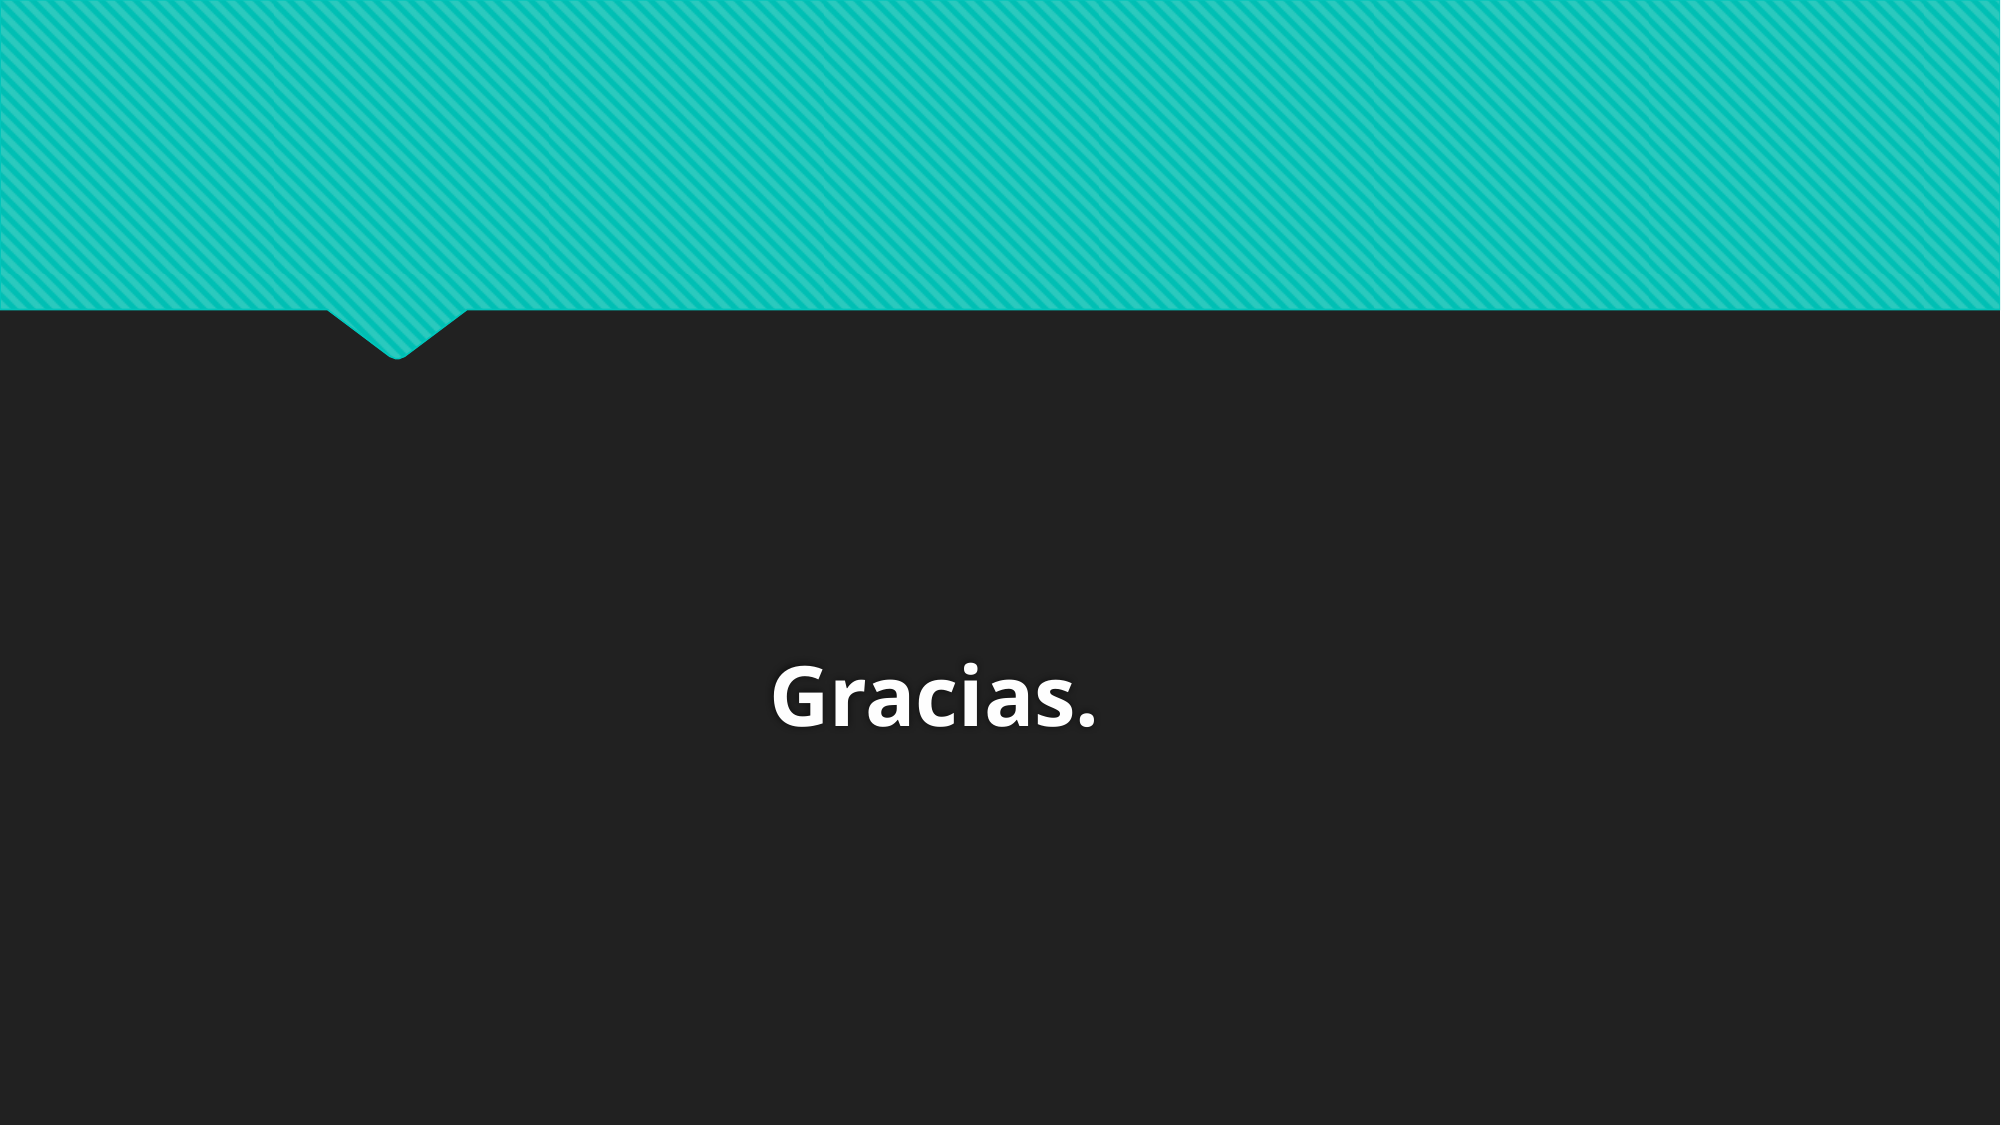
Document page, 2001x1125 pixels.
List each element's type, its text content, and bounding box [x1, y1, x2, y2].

title Gracias. [754, 591, 1303, 751]
